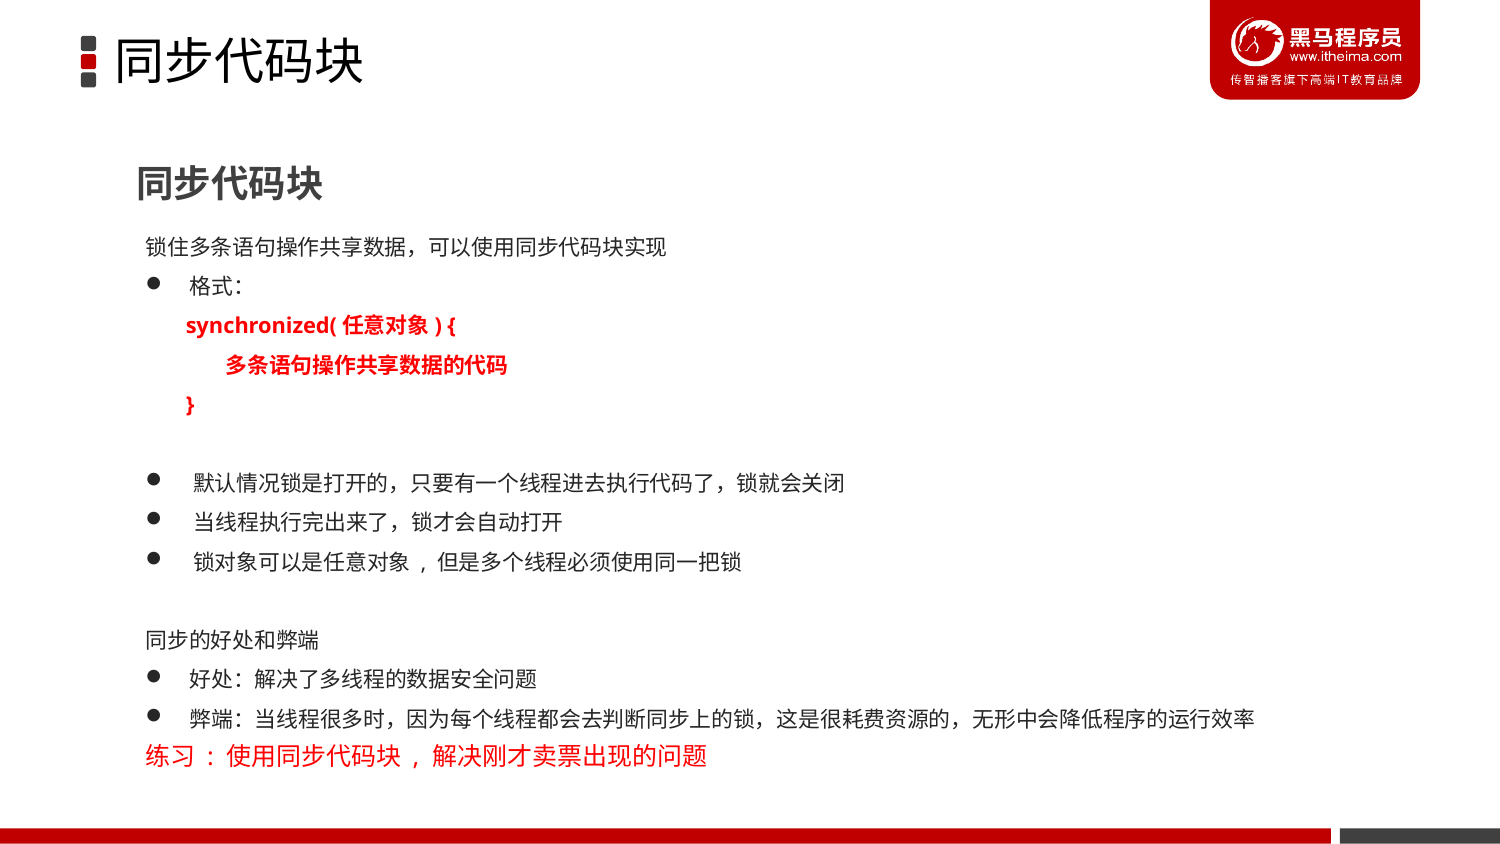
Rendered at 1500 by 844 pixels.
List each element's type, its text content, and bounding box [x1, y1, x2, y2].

text_box 练习 : 使用同步代码块 , 解决刚才卖票出现的问题 [130, 732, 1014, 778]
text_box 同步代码块 [103, 0, 987, 130]
text_box 同步代码块 [121, 130, 887, 212]
picture [1212, 8, 1421, 94]
text_box 锁住多条语句操作共享数据，可以使用同步代码块实现 格式： synchronized(任意对象) { 多条语句操作共享数据的代码 } 默认情况锁是打开的，只要有一个线程进去执行代码了，锁就会关闭 当线程执行完出来了，锁才会自动打开 锁对象可以是任意对象 , 但是多个线程必须使用同一把锁 同步的好处和弊端 好处：解决了多线程的数据安全问题 弊端：当线程很多时，因为每个线程都会去判断同步上的锁，这是很耗费资源的，无形中会降低程序的运行效率 [130, 212, 1454, 739]
